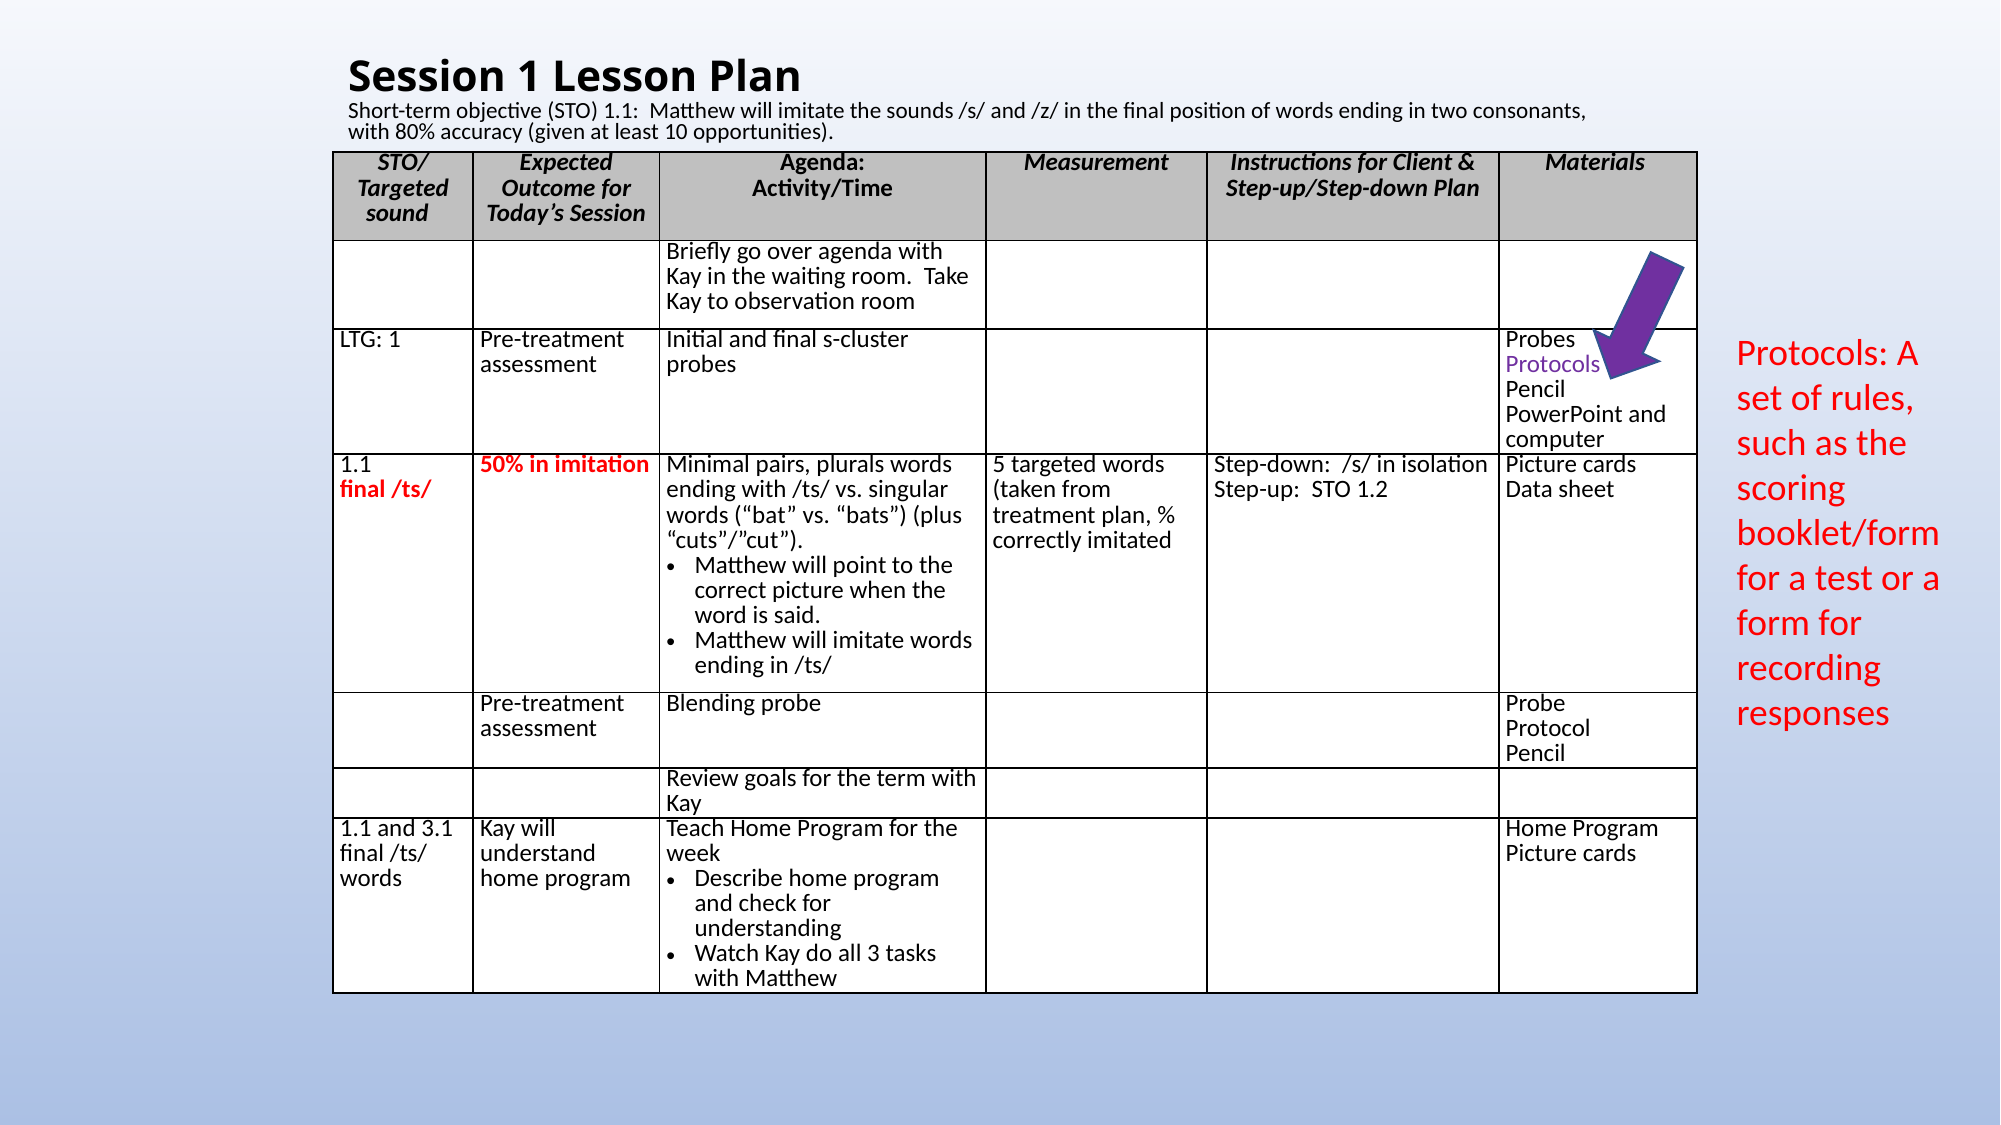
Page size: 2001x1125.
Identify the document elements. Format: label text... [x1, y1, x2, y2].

table_cell [334, 241, 472, 328]
table_cell Pre-treatment assessment [474, 330, 659, 453]
table_cell Teach Home Program for the week Describe home program and check for understanding Watch Kay do all 3 tasks with Matthew [660, 819, 985, 992]
table_cell [1500, 241, 1696, 328]
table_cell [987, 819, 1206, 992]
table_cell 50% in imitation [474, 455, 659, 692]
table_cell [987, 241, 1206, 328]
table_cell [474, 769, 659, 817]
table_cell [1208, 819, 1498, 992]
table_cell [334, 693, 472, 767]
table_cell Probes Protocols Pencil PowerPoint and computer [1500, 330, 1696, 453]
table_cell [987, 693, 1206, 767]
text_box Session 1 Lesson Plan Short-term objective (STO) 1.1: Matthew will imitate the sounds /s/ and /z/ in the final position of words ending in two consonants, with 80% accuracy (given at least 10 opportunities). [333, 42, 1627, 153]
table_cell LTG: 1 [334, 330, 472, 453]
table_cell 1.1 and 3.1 final /ts/ words [334, 819, 472, 992]
table_header Expected Outcome for Today’s Session [474, 153, 659, 240]
text_box [1591, 250, 1685, 380]
table_header Agenda: Activity/Time [660, 153, 985, 240]
table_cell Kay will understand home program [474, 819, 659, 992]
table_cell [987, 769, 1206, 817]
table_cell [1208, 693, 1498, 767]
table_cell 1.1 final /ts/ [334, 455, 472, 692]
table_cell [1208, 330, 1498, 453]
table_cell [1208, 241, 1498, 328]
table_header Measurement [987, 153, 1206, 240]
table_cell Initial and final s-cluster probes [660, 330, 985, 453]
table_cell [1208, 769, 1498, 817]
table_cell Review goals for the term with Kay [660, 769, 985, 817]
table_header Instructions for Client & Step-up/Step-down Plan [1208, 153, 1498, 240]
table_header Materials [1500, 153, 1696, 240]
table_cell Pre-treatment assessment [474, 693, 659, 767]
table_cell [334, 769, 472, 817]
table_cell Briefly go over agenda with Kay in the waiting room. Take Kay to observation room [660, 241, 985, 328]
text_box Protocols: A set of rules, such as the scoring booklet/form for a test or a form for recording responses [1721, 320, 1973, 741]
table_cell Blending probe [660, 693, 985, 767]
table_cell [987, 330, 1206, 453]
table_cell Home Program Picture cards [1500, 819, 1696, 992]
table_cell [1500, 769, 1696, 817]
table_cell Minimal pairs, plurals words ending with /ts/ vs. singular words (“bat” vs. “bats”) (plus “cuts”/”cut”). Matthew will point to the correct picture when the word is said. Matthew will imitate words ending in /ts/ [660, 455, 985, 692]
table_cell 5 targeted words (taken from treatment plan, % correctly imitated [987, 455, 1206, 692]
table_cell Probe Protocol Pencil [1500, 693, 1696, 767]
table_header STO/ Targeted sound [334, 153, 472, 240]
table_cell [474, 241, 659, 328]
table_cell Picture cards Data sheet [1500, 455, 1696, 692]
table_cell Step-down: /s/ in isolation Step-up: STO 1.2 [1208, 455, 1498, 692]
